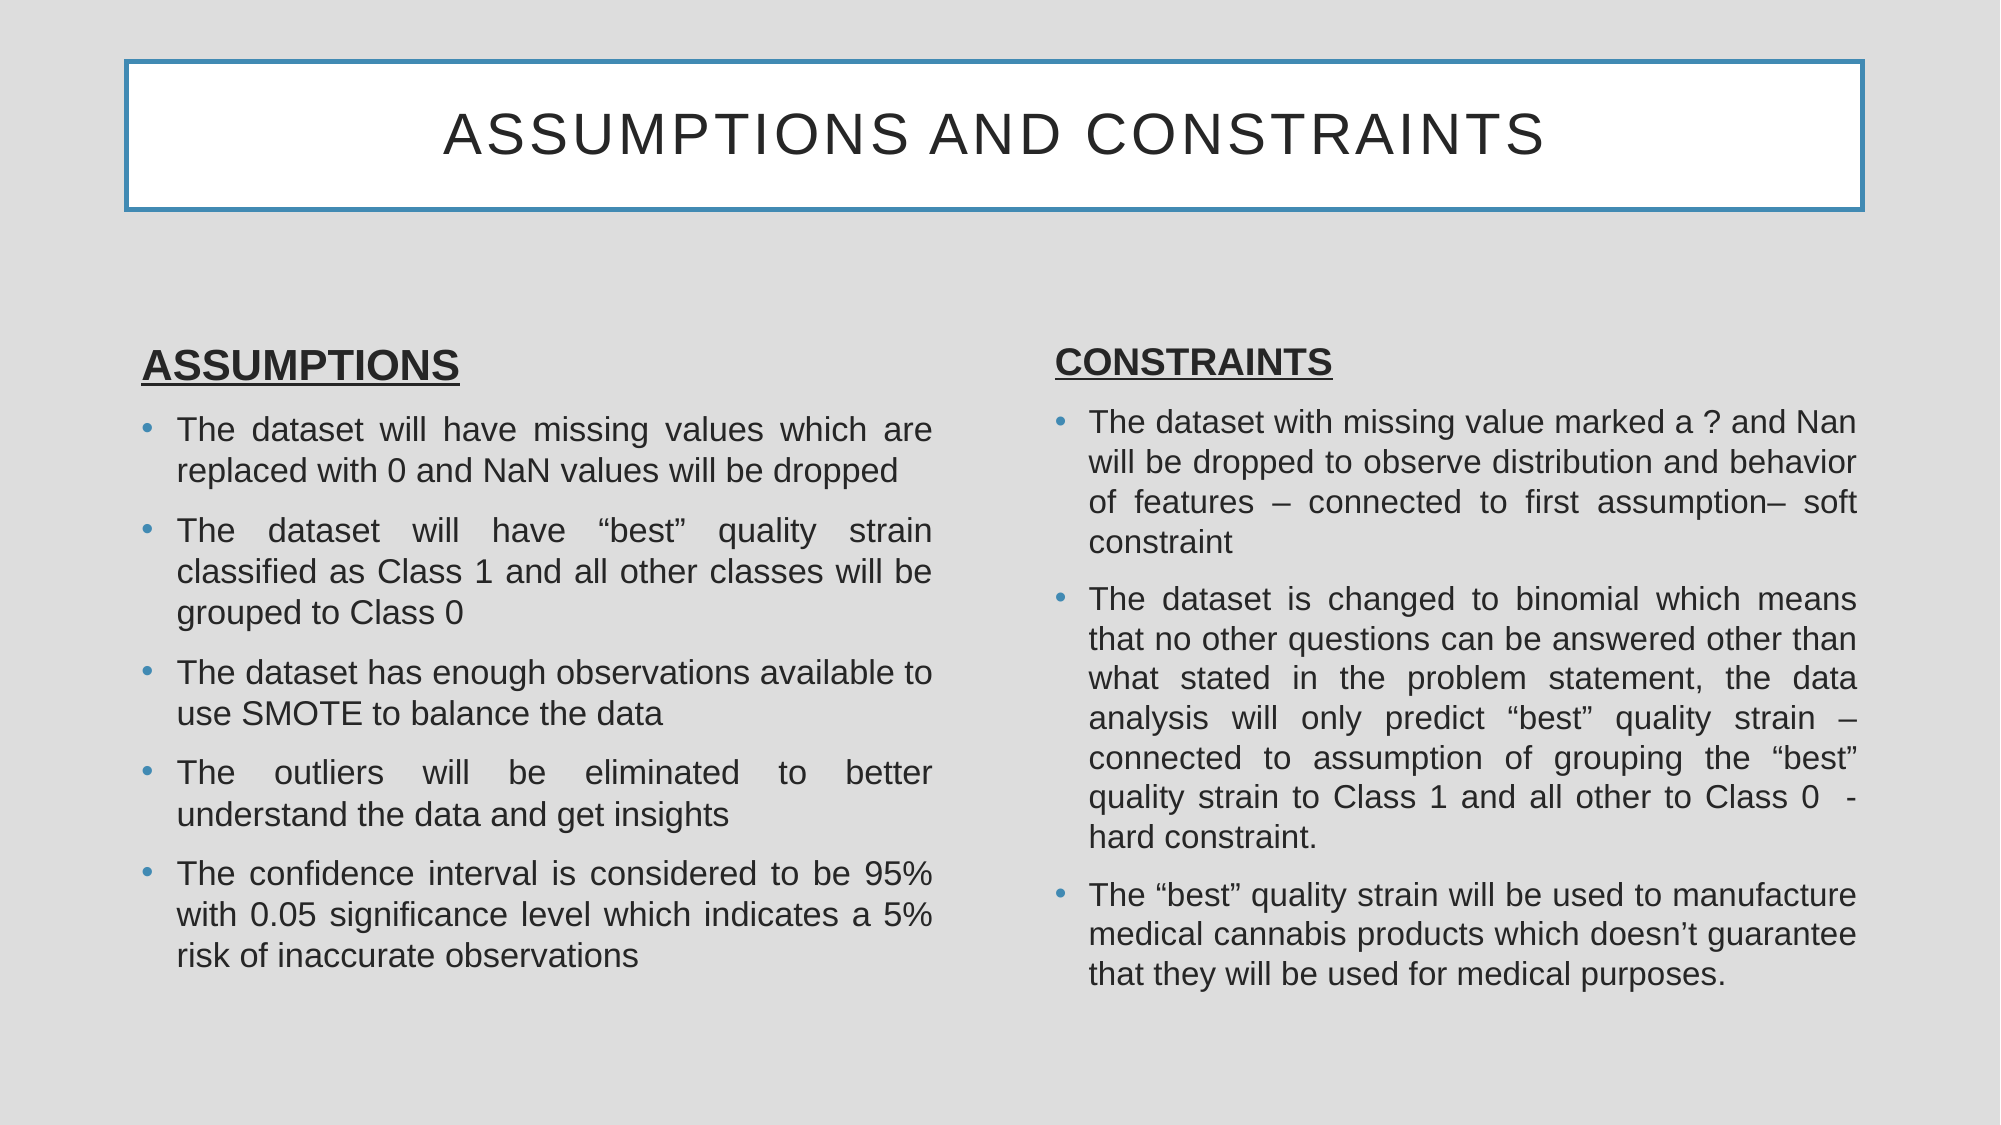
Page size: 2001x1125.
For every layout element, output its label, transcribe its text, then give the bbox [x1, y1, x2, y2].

list CONSTRAINTS The dataset with missing value marked a ? and Nan will be dropped to observe distribution and behavior of features – connected to first assumption– soft constraint The dataset is changed to binomial which means that no other questions can be answered other than what stated in the problem statement, the data analysis will only predict “best” quality strain – connected to assumption of grouping the “best” quality strain to Class 1 and all other to Class 0 - hard constraint. The “best” quality strain will be used to manufacture medical cannabis products which doesn’t guarantee that they will be used for medical purposes. [1039, 329, 1874, 1033]
list ASSUMPTIONS The dataset will have missing values which are replaced with 0 and NaN values will be dropped The dataset will have “best” quality strain classified as Class 1 and all other classes will be grouped to Class 0 The dataset has enough observations available to use SMOTE to balance the data The outliers will be eliminated to better understand the data and get insights The confidence interval is considered to be 95% with 0.05 significance level which indicates a 5% risk of inaccurate observations [126, 329, 949, 993]
title ASSUMPTIONS AND CONSTRAINTS [124, 59, 1865, 212]
